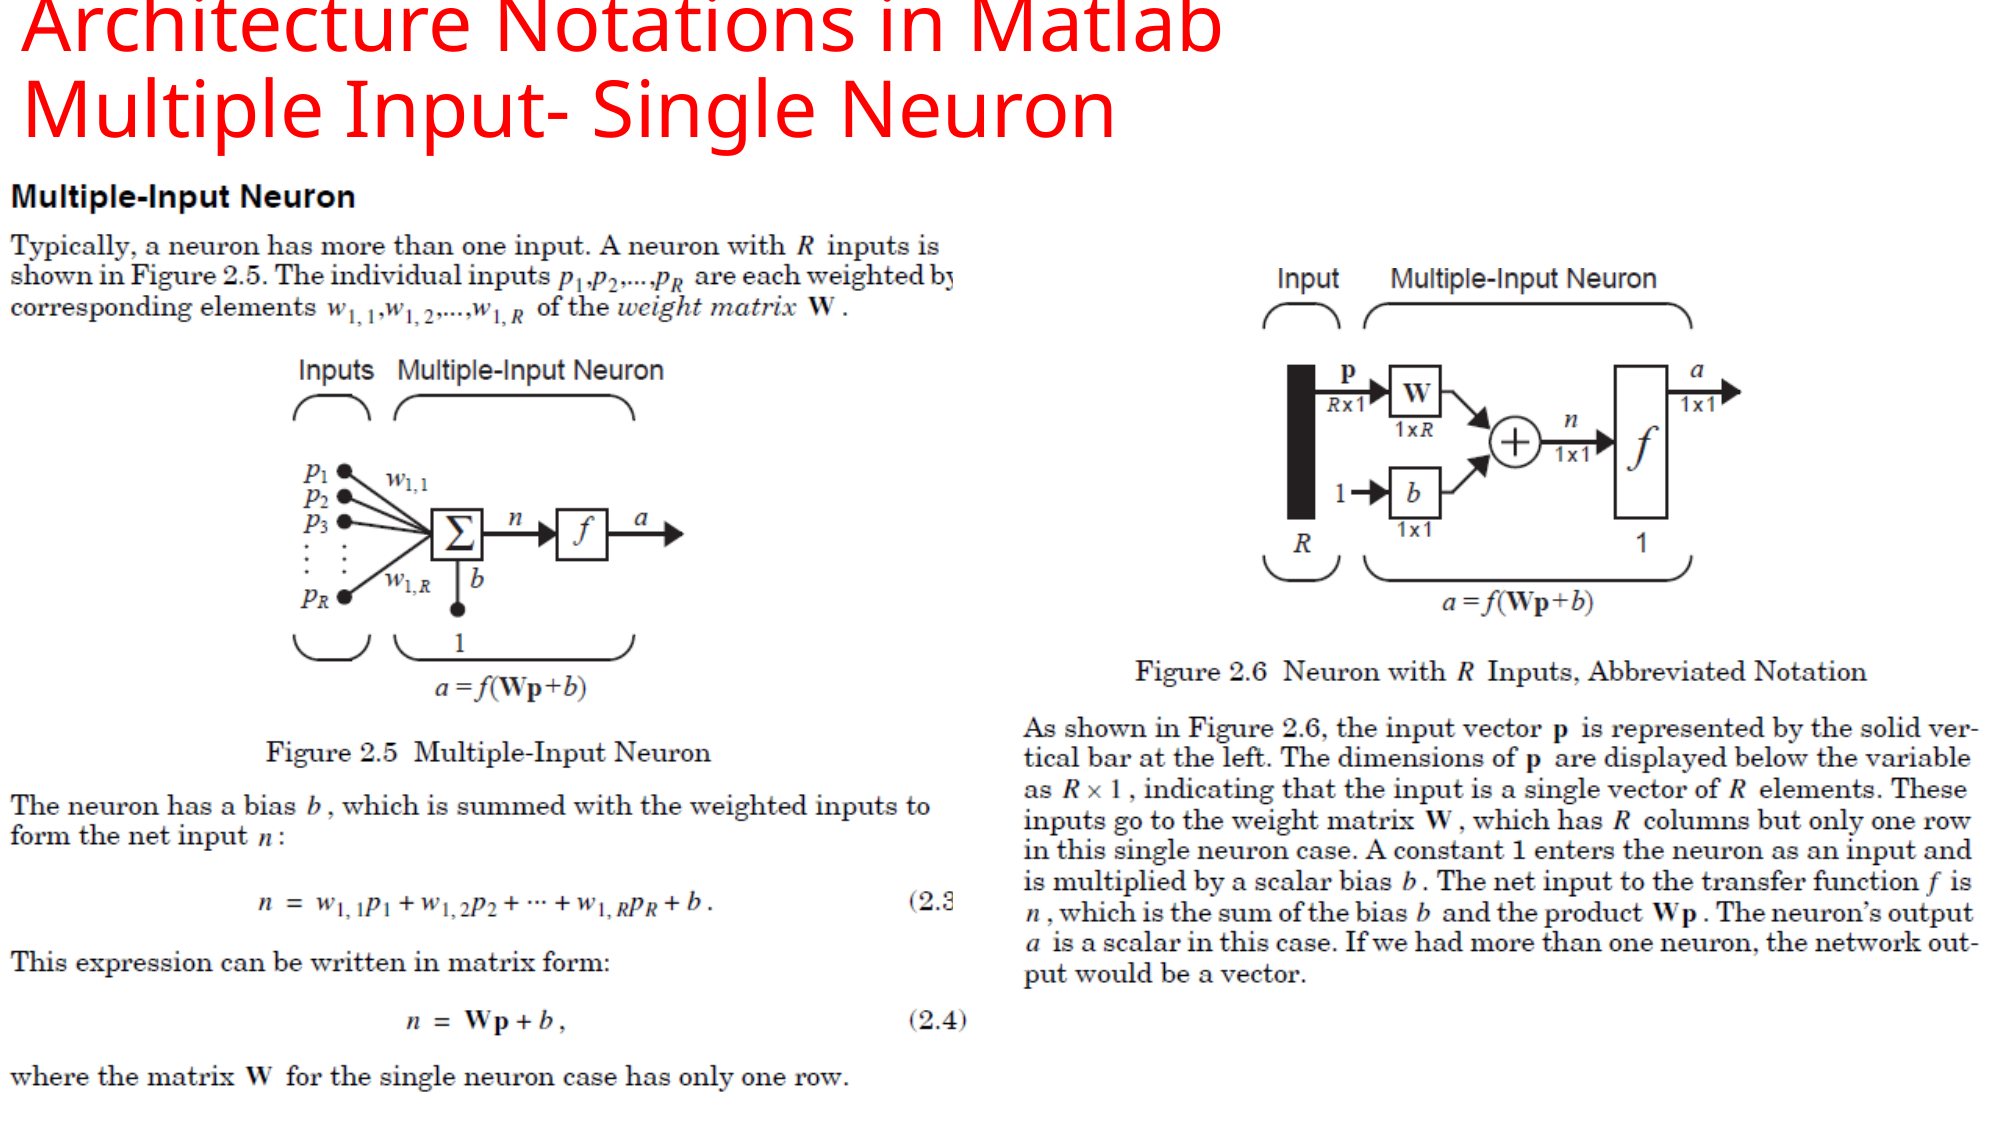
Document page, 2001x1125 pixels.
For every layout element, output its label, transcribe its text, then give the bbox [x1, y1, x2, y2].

picture [0, 161, 2000, 1106]
title Architecture Notations in Matlab Multiple Input- Single Neuron [6, 0, 1900, 162]
